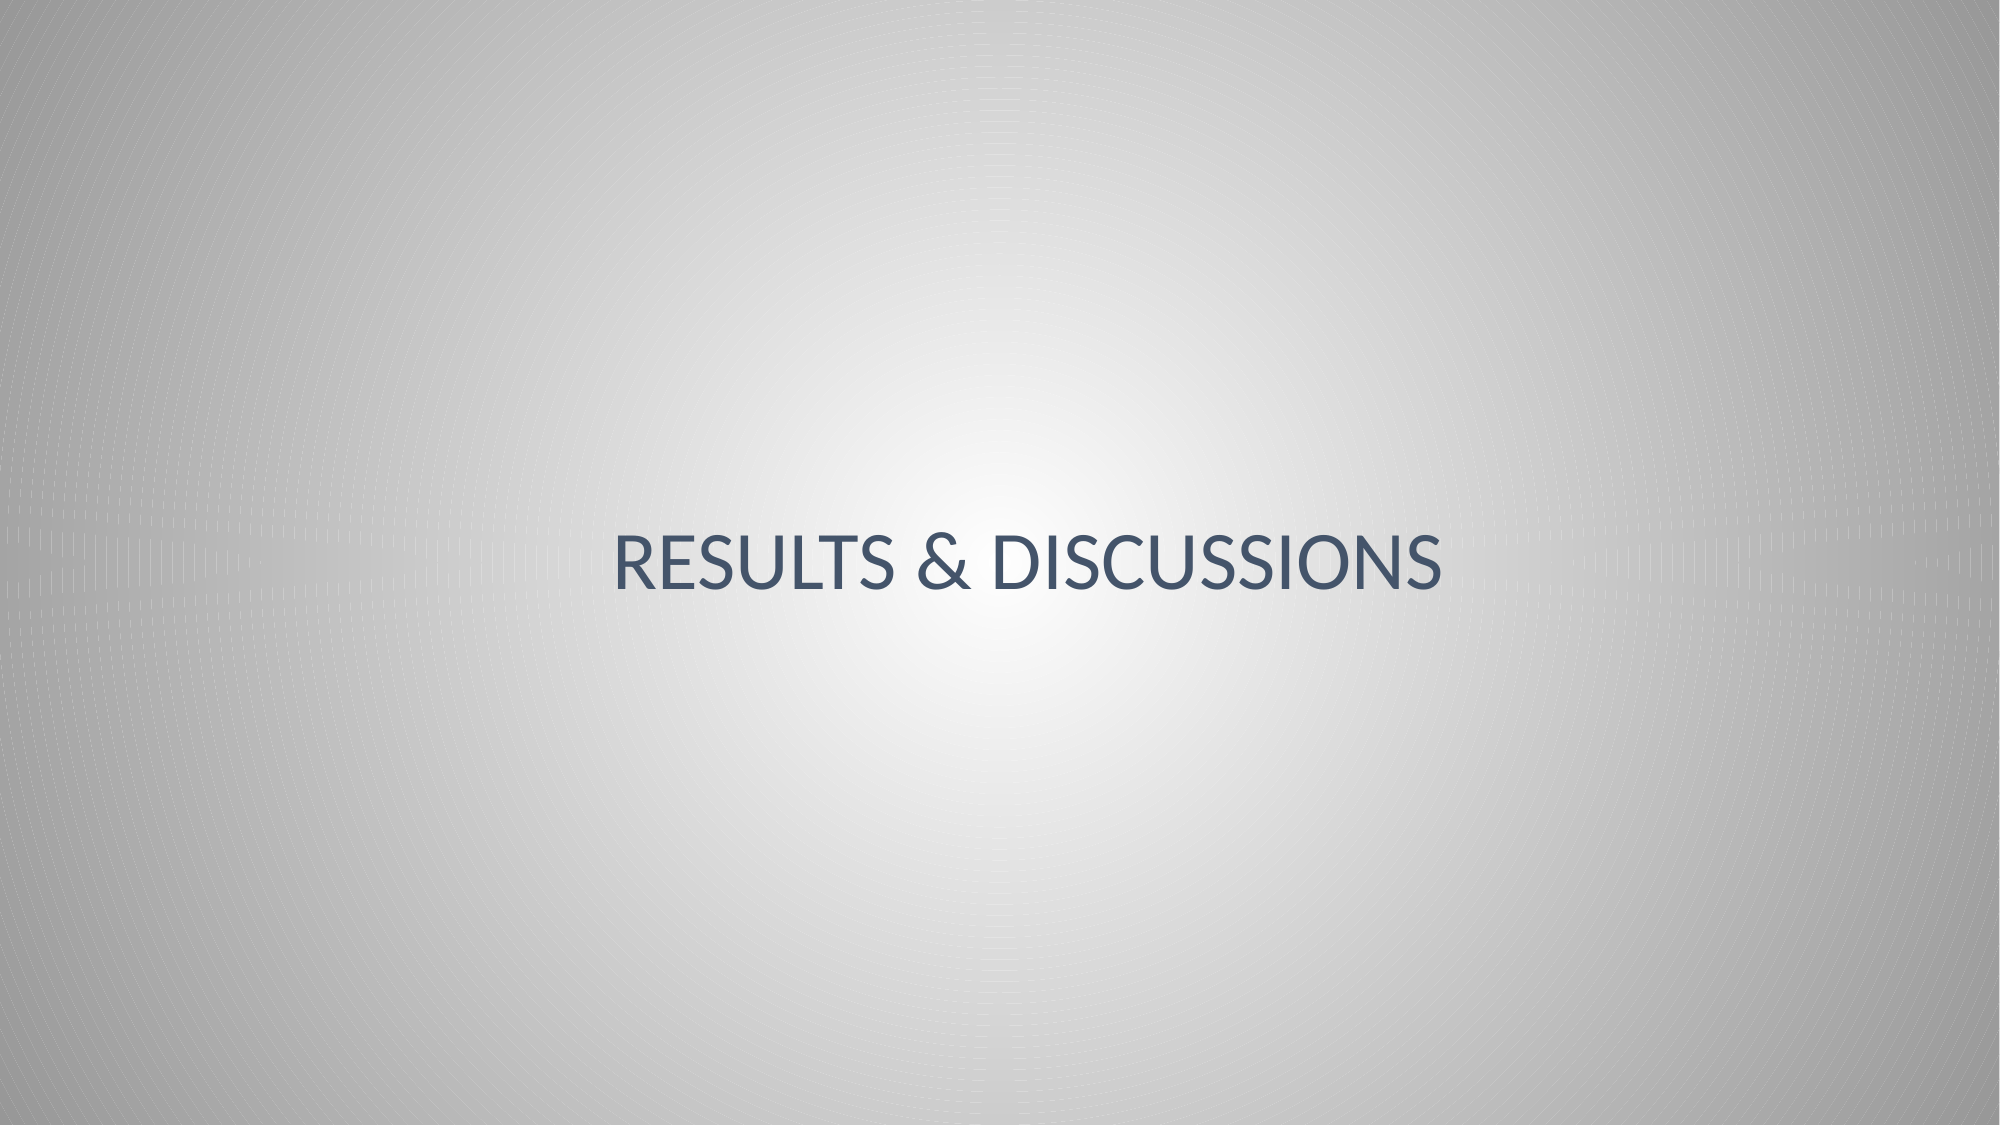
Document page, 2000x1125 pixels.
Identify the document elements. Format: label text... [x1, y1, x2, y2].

title Results & Discussions [540, 453, 1460, 672]
